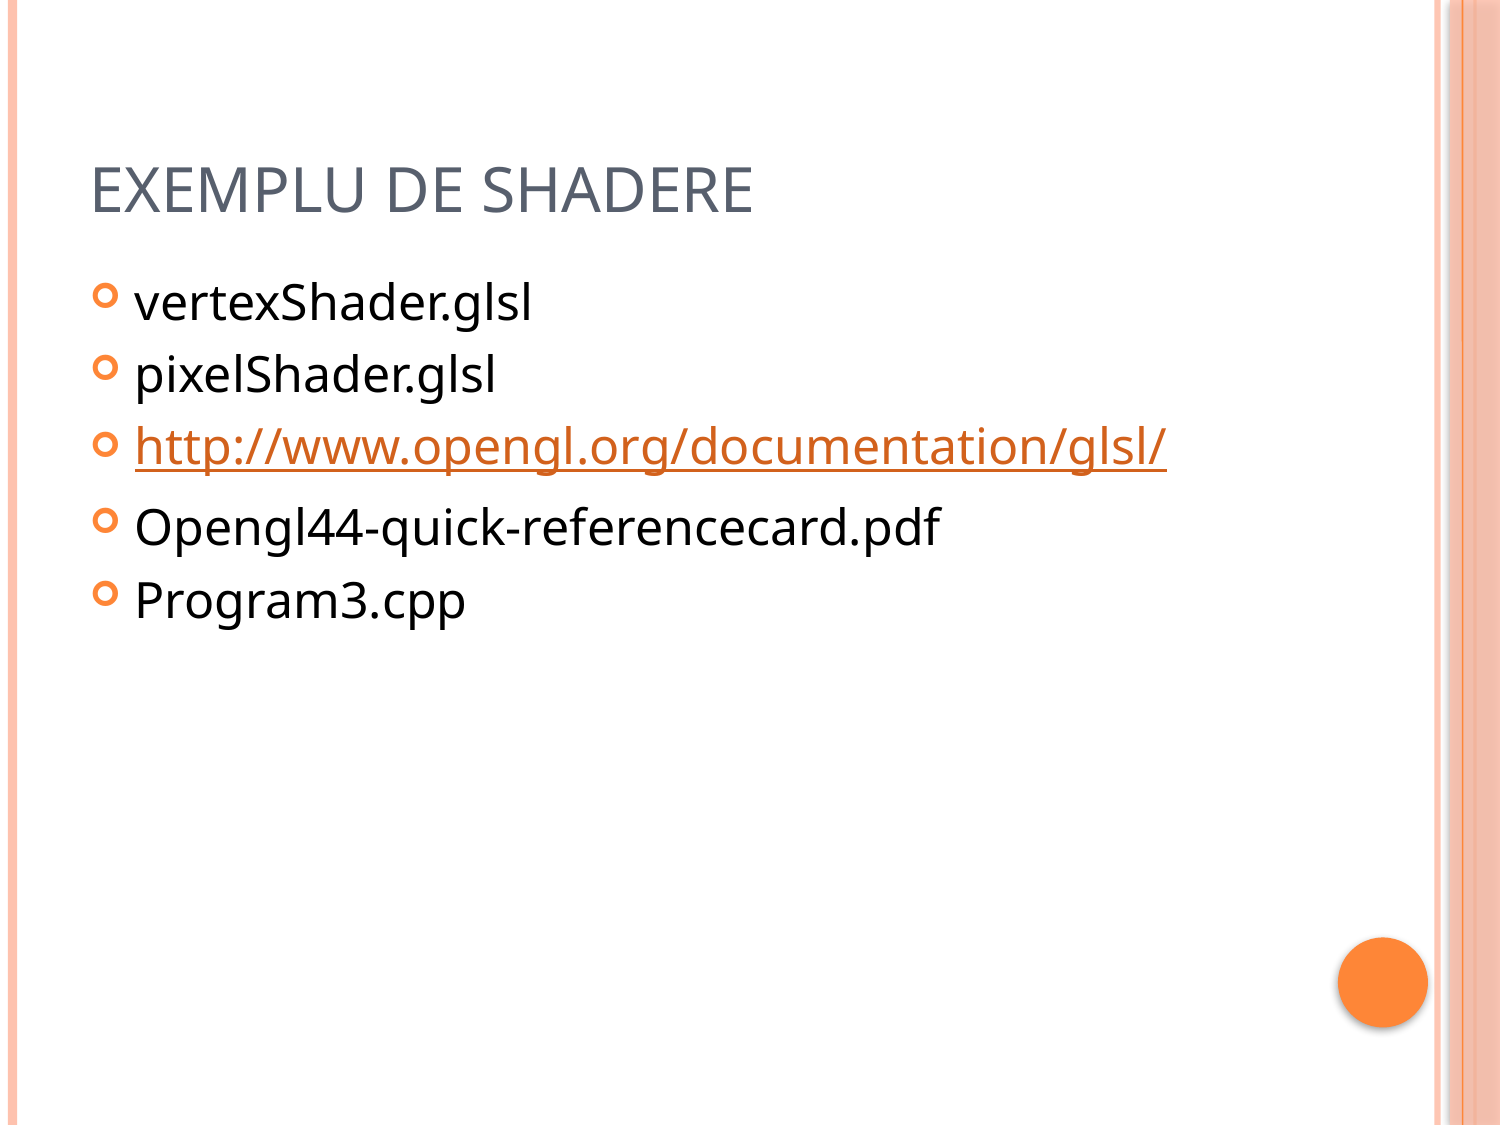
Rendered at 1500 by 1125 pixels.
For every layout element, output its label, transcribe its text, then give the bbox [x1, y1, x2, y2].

list vertexShader.glsl pixelShader.glsl http://www.opengl.org/documentation/glsl/ Opengl44-quick-referencecard.pdf Program3.cpp [75, 262, 1300, 1075]
title Exemplu de shadere [75, 45, 1300, 233]
